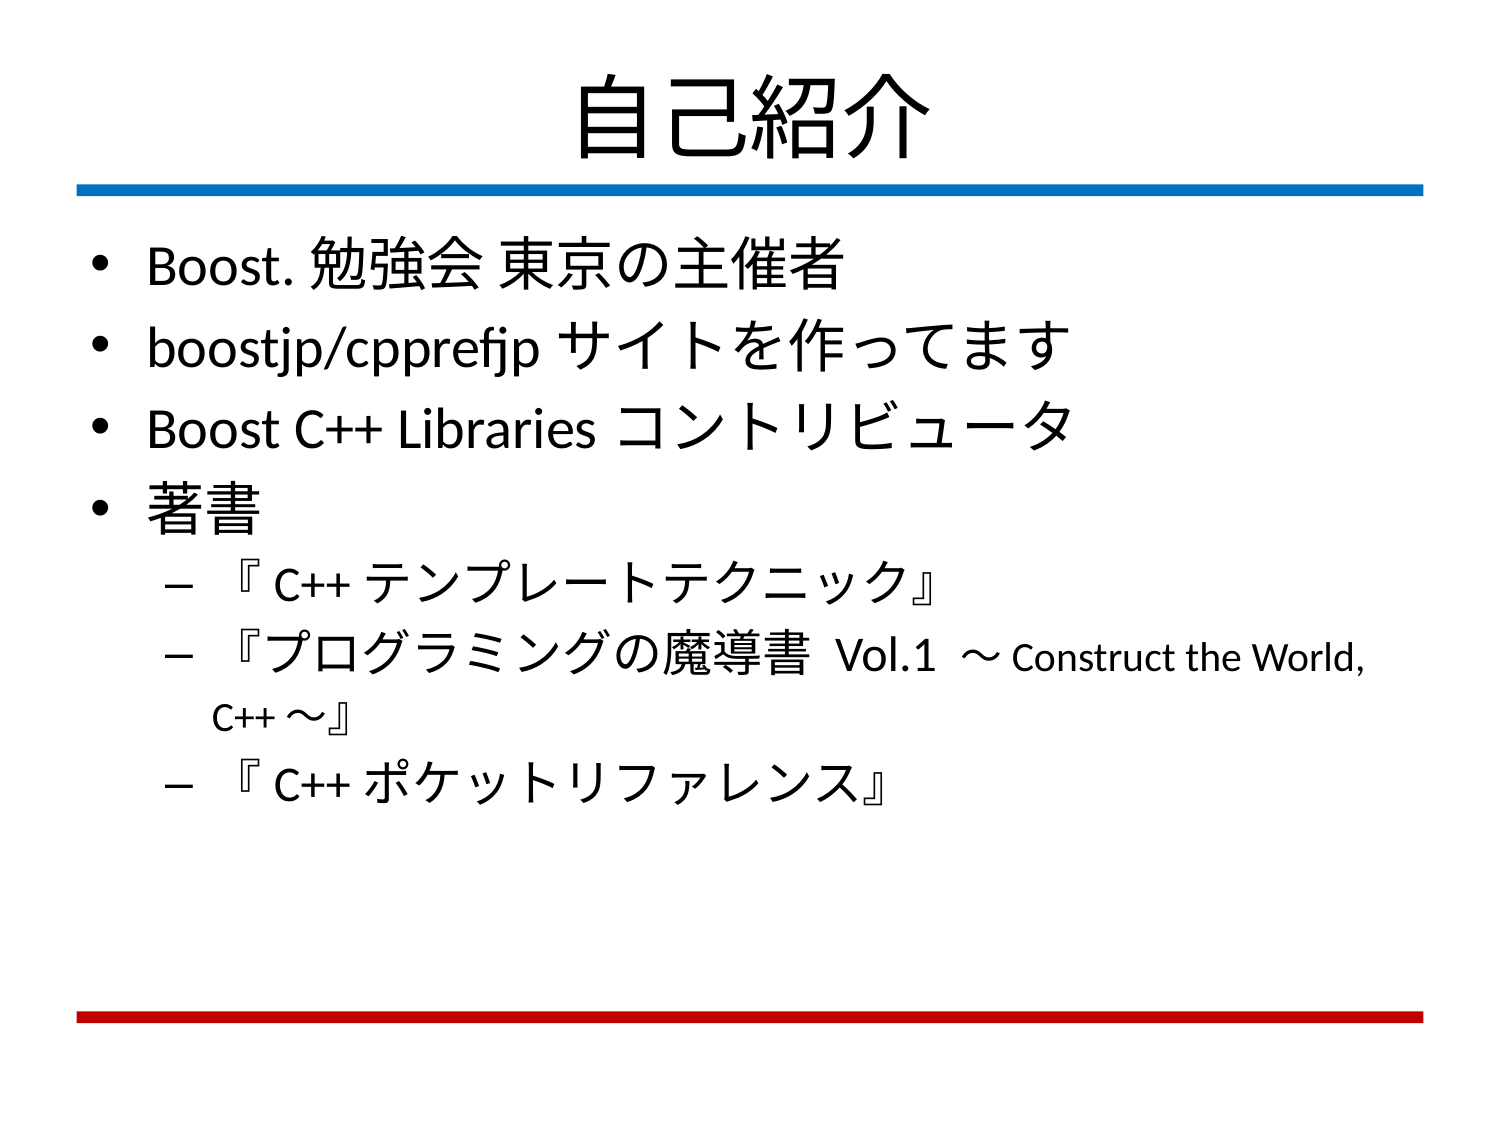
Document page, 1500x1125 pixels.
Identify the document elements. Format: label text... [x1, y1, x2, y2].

list Boost.勉強会 東京の主催者 boostjp/cpprefjpサイトを作ってます Boost C++ Librariesコントリビュータ 著書 『C++テンプレートテクニック』 『プログラミングの魔導書 Vol.1 ～Construct the World, C++～』 『C++ポケットリファレンス』 [75, 219, 1425, 1005]
title 自己紹介 [75, 45, 1425, 185]
